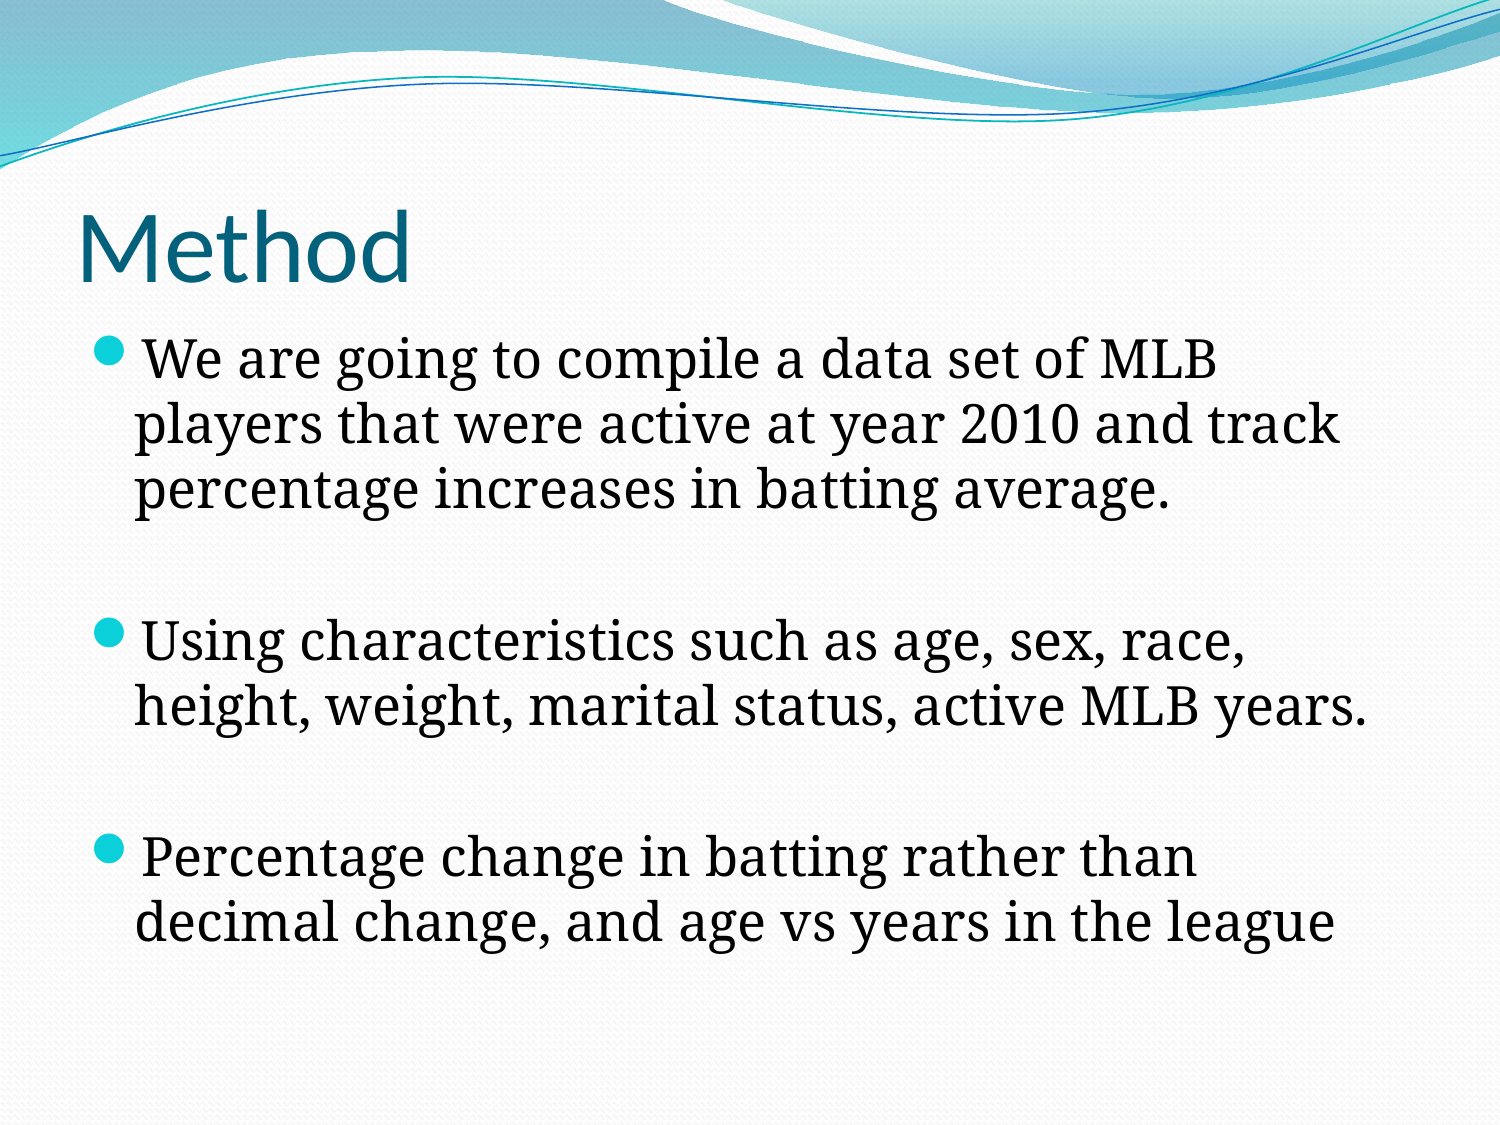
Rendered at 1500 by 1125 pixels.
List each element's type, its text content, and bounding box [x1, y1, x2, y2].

title Method [75, 115, 1425, 303]
list We are going to compile a data set of MLB players that were active at year 2010 and track percentage increases in batting average. Using characteristics such as age, sex, race, height, weight, marital status, active MLB years. Percentage change in batting rather than decimal change, and age vs years in the league [75, 317, 1425, 1038]
